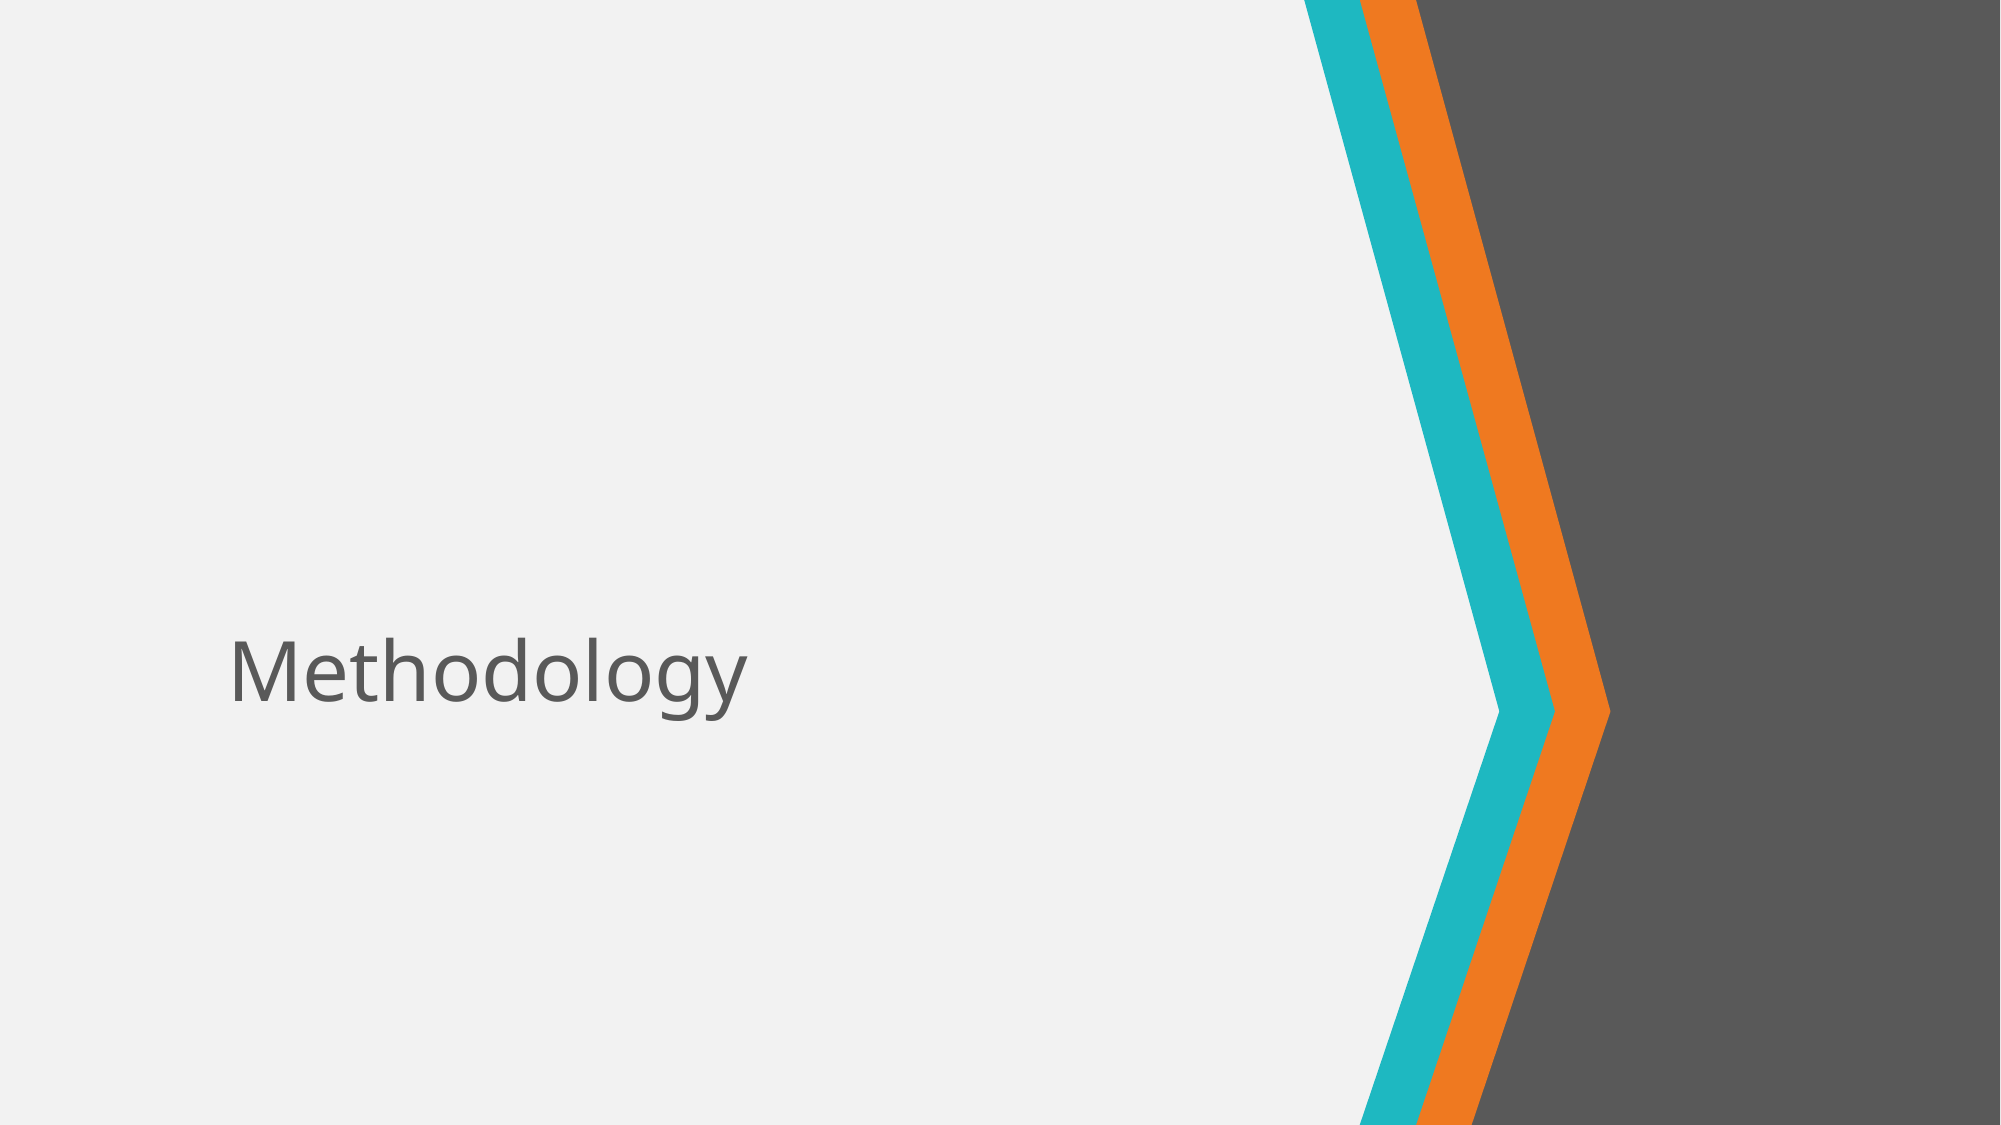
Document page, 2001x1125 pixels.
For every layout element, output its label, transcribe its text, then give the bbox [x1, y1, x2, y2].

title Methodology [212, 307, 1263, 728]
